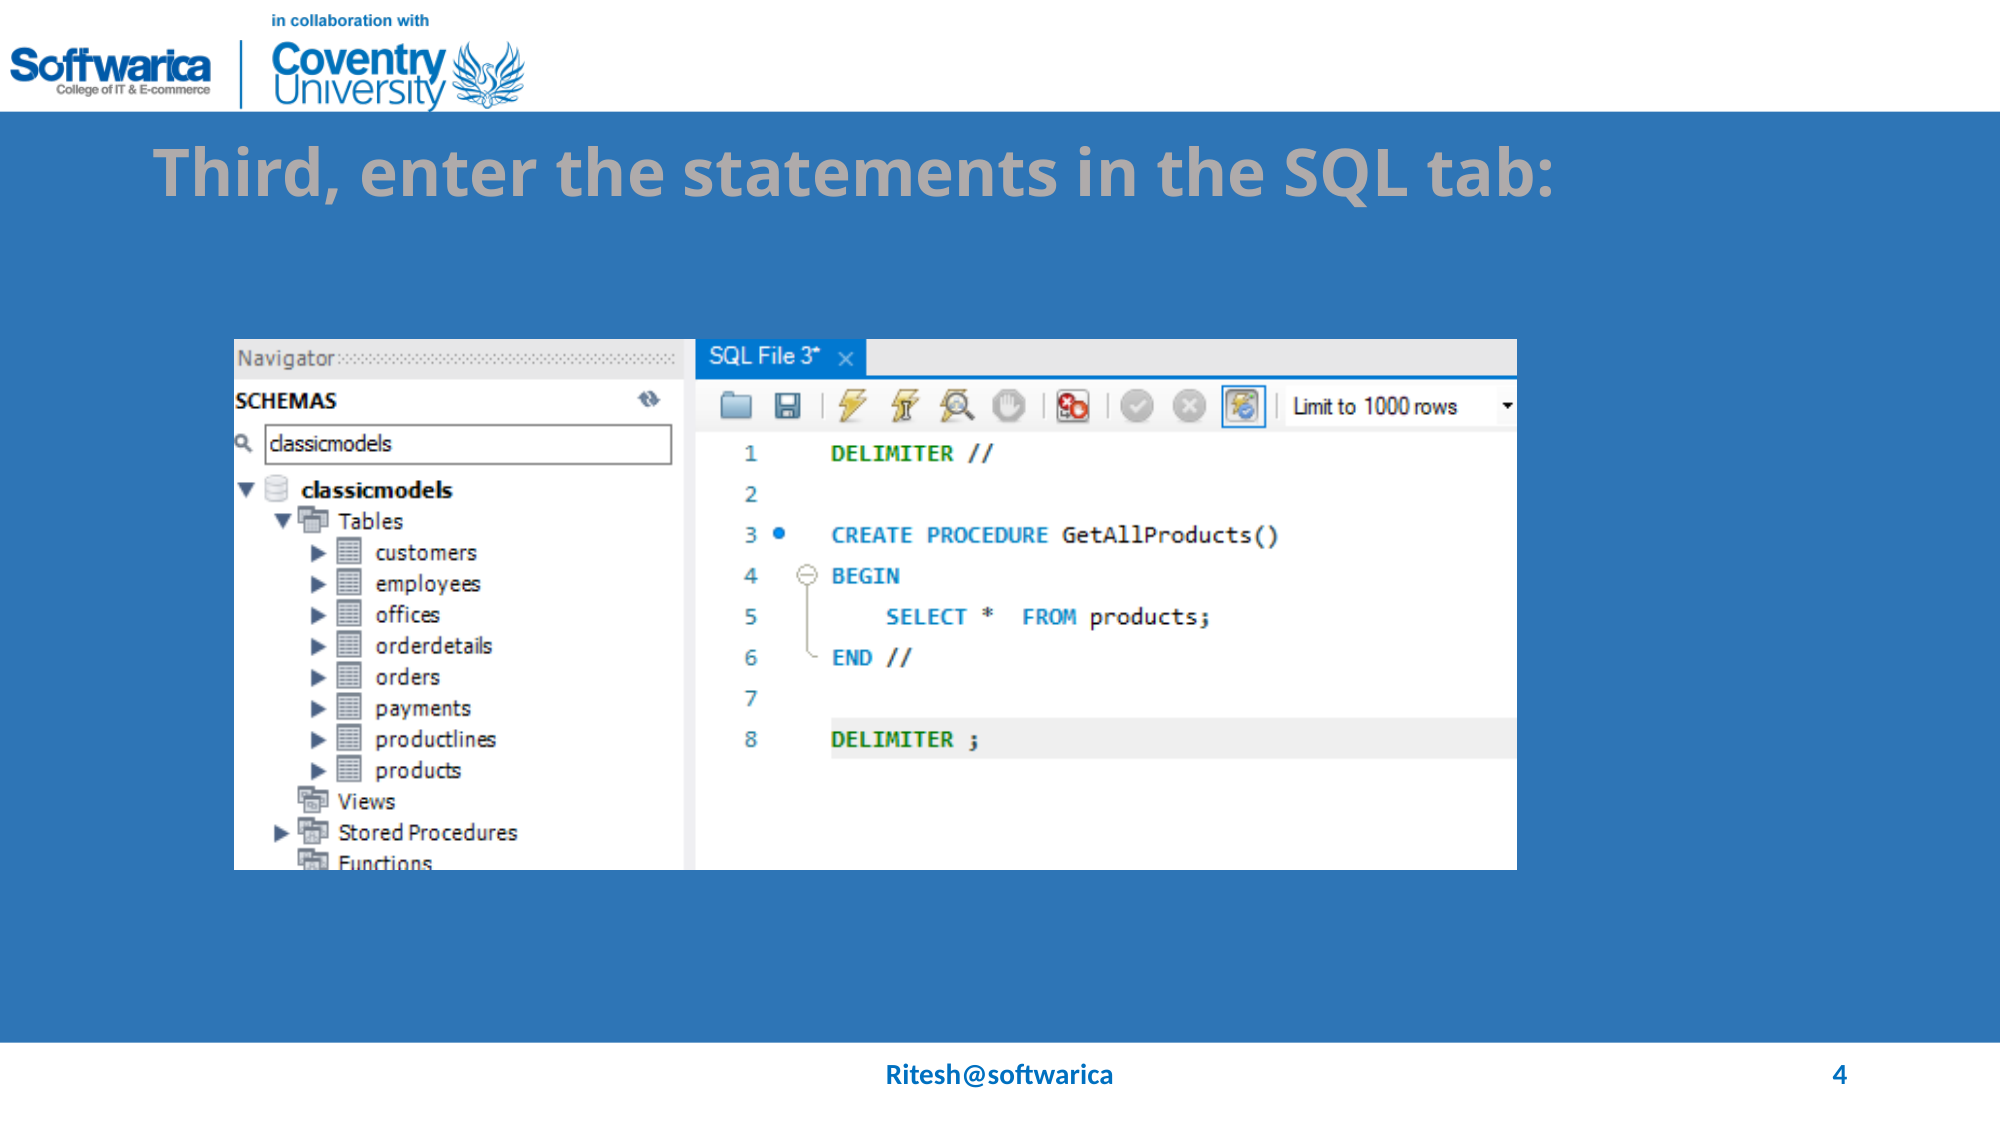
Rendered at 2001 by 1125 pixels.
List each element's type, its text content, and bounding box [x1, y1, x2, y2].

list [234, 339, 1517, 870]
title Third, enter the statements in the SQL tab: [137, 111, 1863, 240]
slide_number 4 [1412, 1042, 1863, 1103]
footer Ritesh@softwarica [662, 1042, 1338, 1103]
picture [10, 14, 525, 112]
